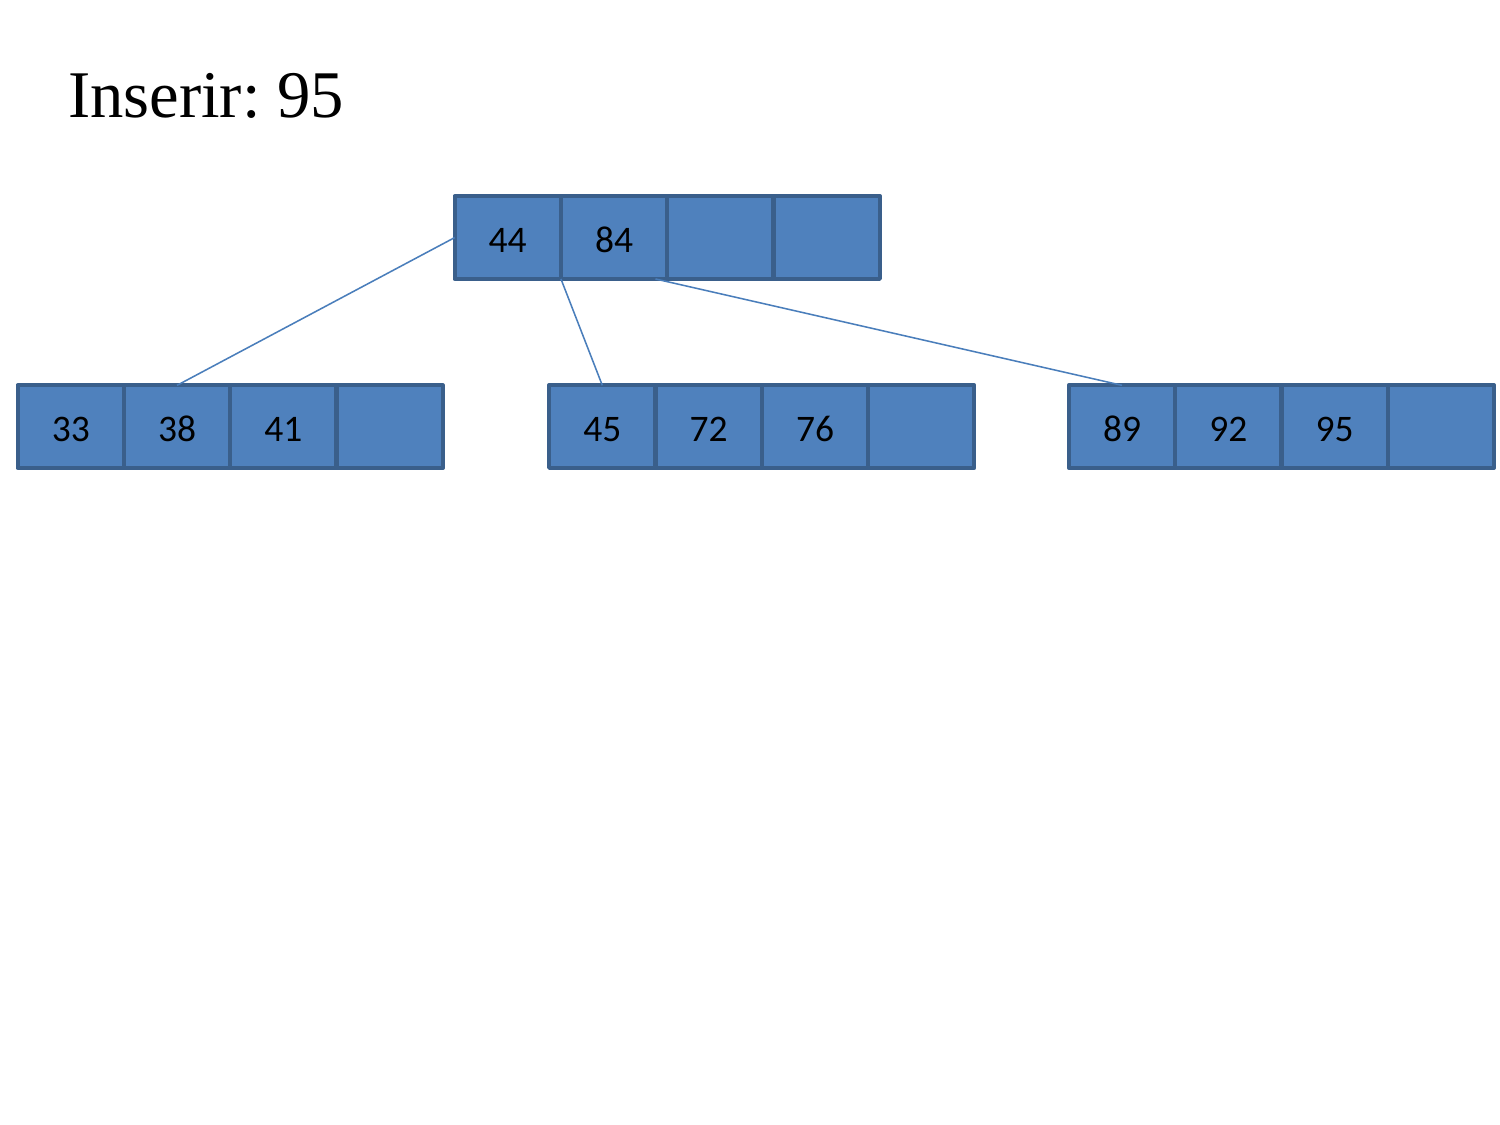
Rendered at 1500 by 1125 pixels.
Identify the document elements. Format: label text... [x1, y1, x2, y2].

text_box 89 [1067, 383, 1174, 470]
text_box [771, 194, 882, 277]
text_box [176, 237, 455, 386]
text_box [334, 394, 445, 470]
text_box 41 [228, 394, 334, 470]
text_box 44 [453, 194, 559, 281]
text_box 84 [559, 194, 665, 281]
text_box 38 [122, 383, 229, 470]
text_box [655, 278, 1123, 386]
text_box [1386, 383, 1496, 470]
text_box 76 [760, 393, 866, 470]
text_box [560, 278, 603, 386]
text_box 92 [1173, 383, 1279, 470]
text_box 45 [547, 383, 653, 470]
subtitle Inserir: 95 [53, 42, 939, 197]
text_box [665, 194, 771, 277]
text_box 72 [653, 391, 760, 470]
text_box 33 [16, 383, 122, 470]
text_box [866, 393, 976, 470]
text_box 95 [1279, 383, 1386, 470]
